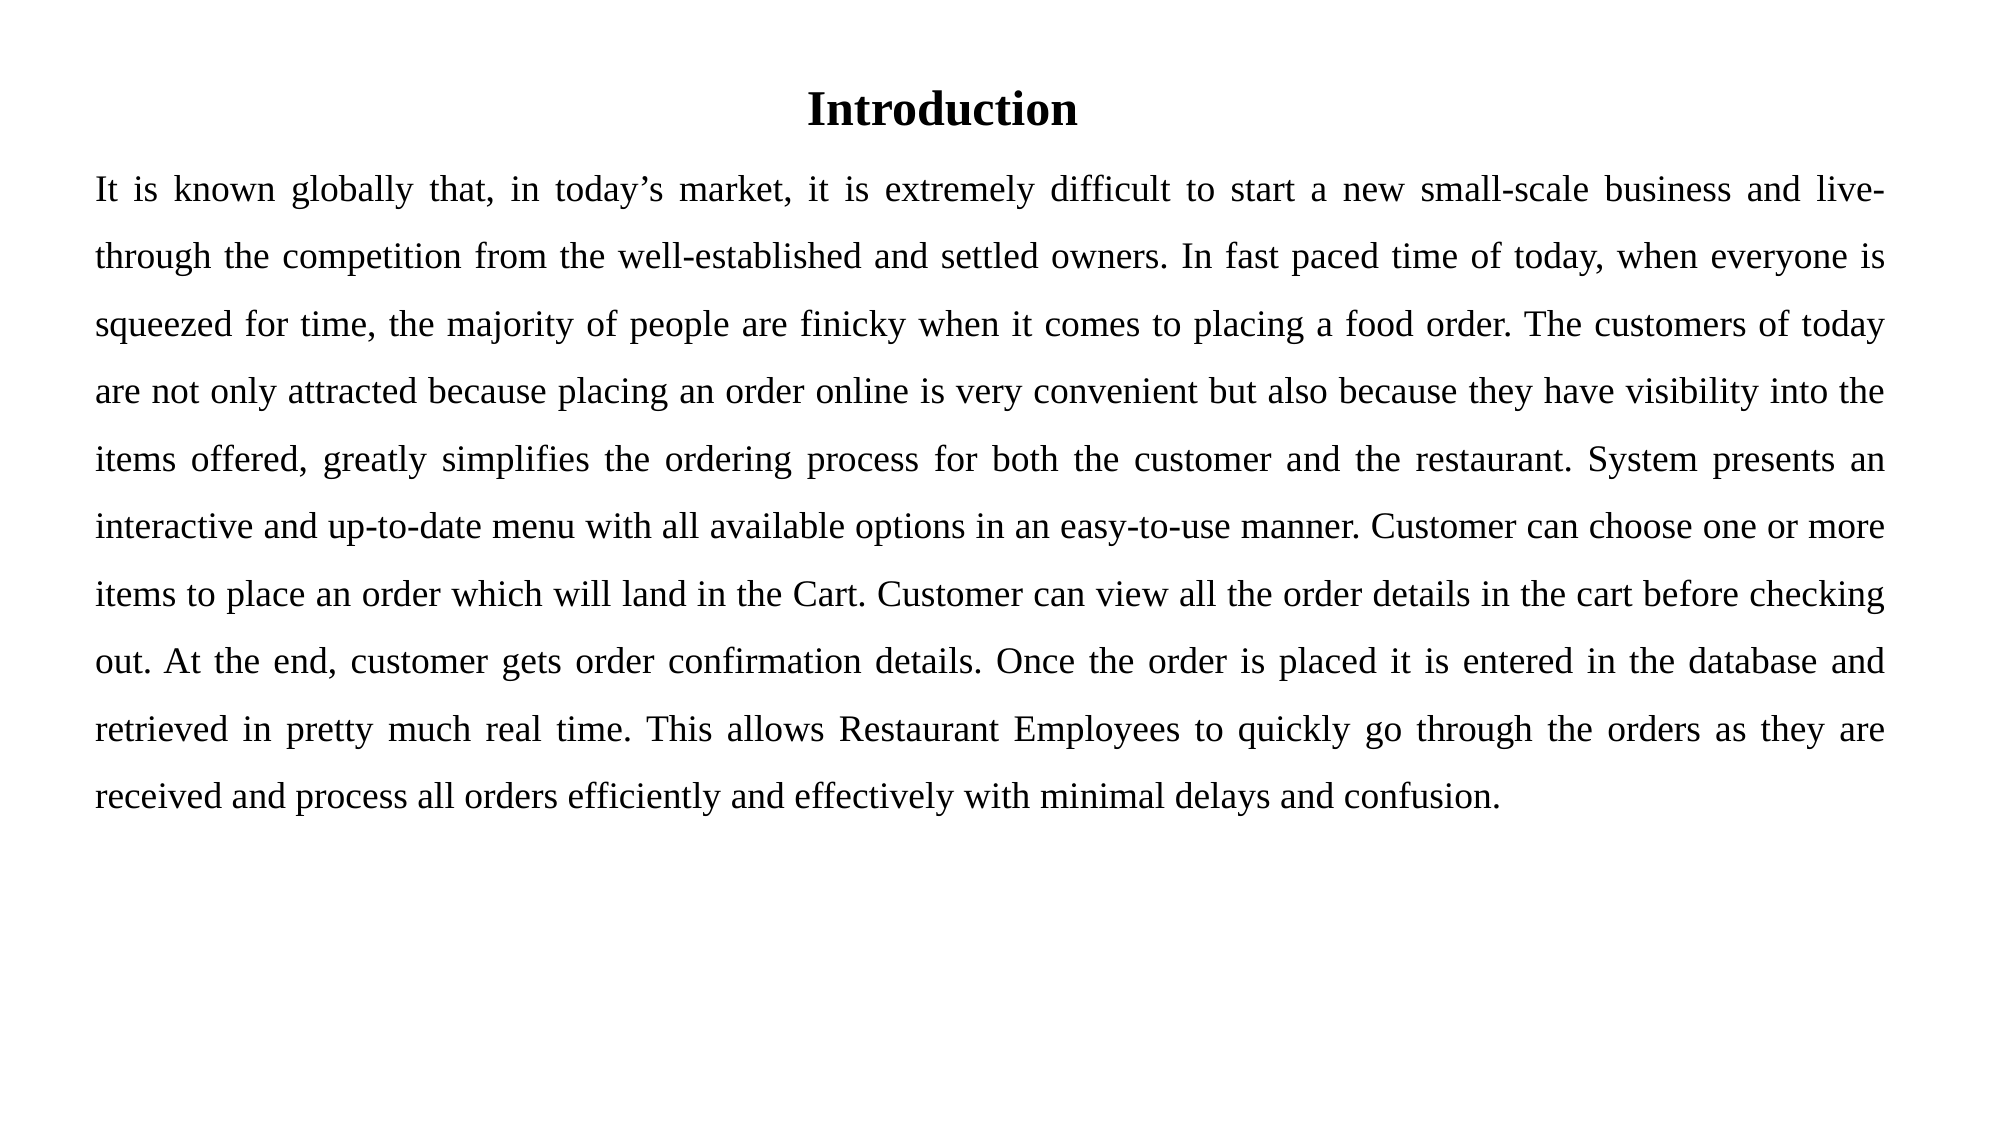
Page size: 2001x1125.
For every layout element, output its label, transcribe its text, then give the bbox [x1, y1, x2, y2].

list [67, 150, 1964, 1082]
title Introduction [80, 0, 1806, 133]
text_box It is known globally that, in today’s market, it is extremely difficult to start a new small-scale business and live-through the competition from the well-established and settled owners. In fast paced time of today, when everyone is squeezed for time, the majority of people are finicky when it comes to placing a food order. The customers of today are not only attracted because placing an order online is very convenient but also because they have visibility into the items offered, greatly simplifies the ordering process for both the customer and the restaurant. System presents an interactive and up-to-date menu with all available options in an easy-to-use manner. Customer can choose one or more items to place an order which will land in the Cart. Customer can view all the order details in the cart before checking out. At the end, customer gets order confirmation details. Once the order is placed it is entered in the database and retrieved in pretty much real time. This allows Restaurant Employees to quickly go through the orders as they are received and process all orders efficiently and effectively with minimal delays and confusion. [80, 133, 1903, 893]
